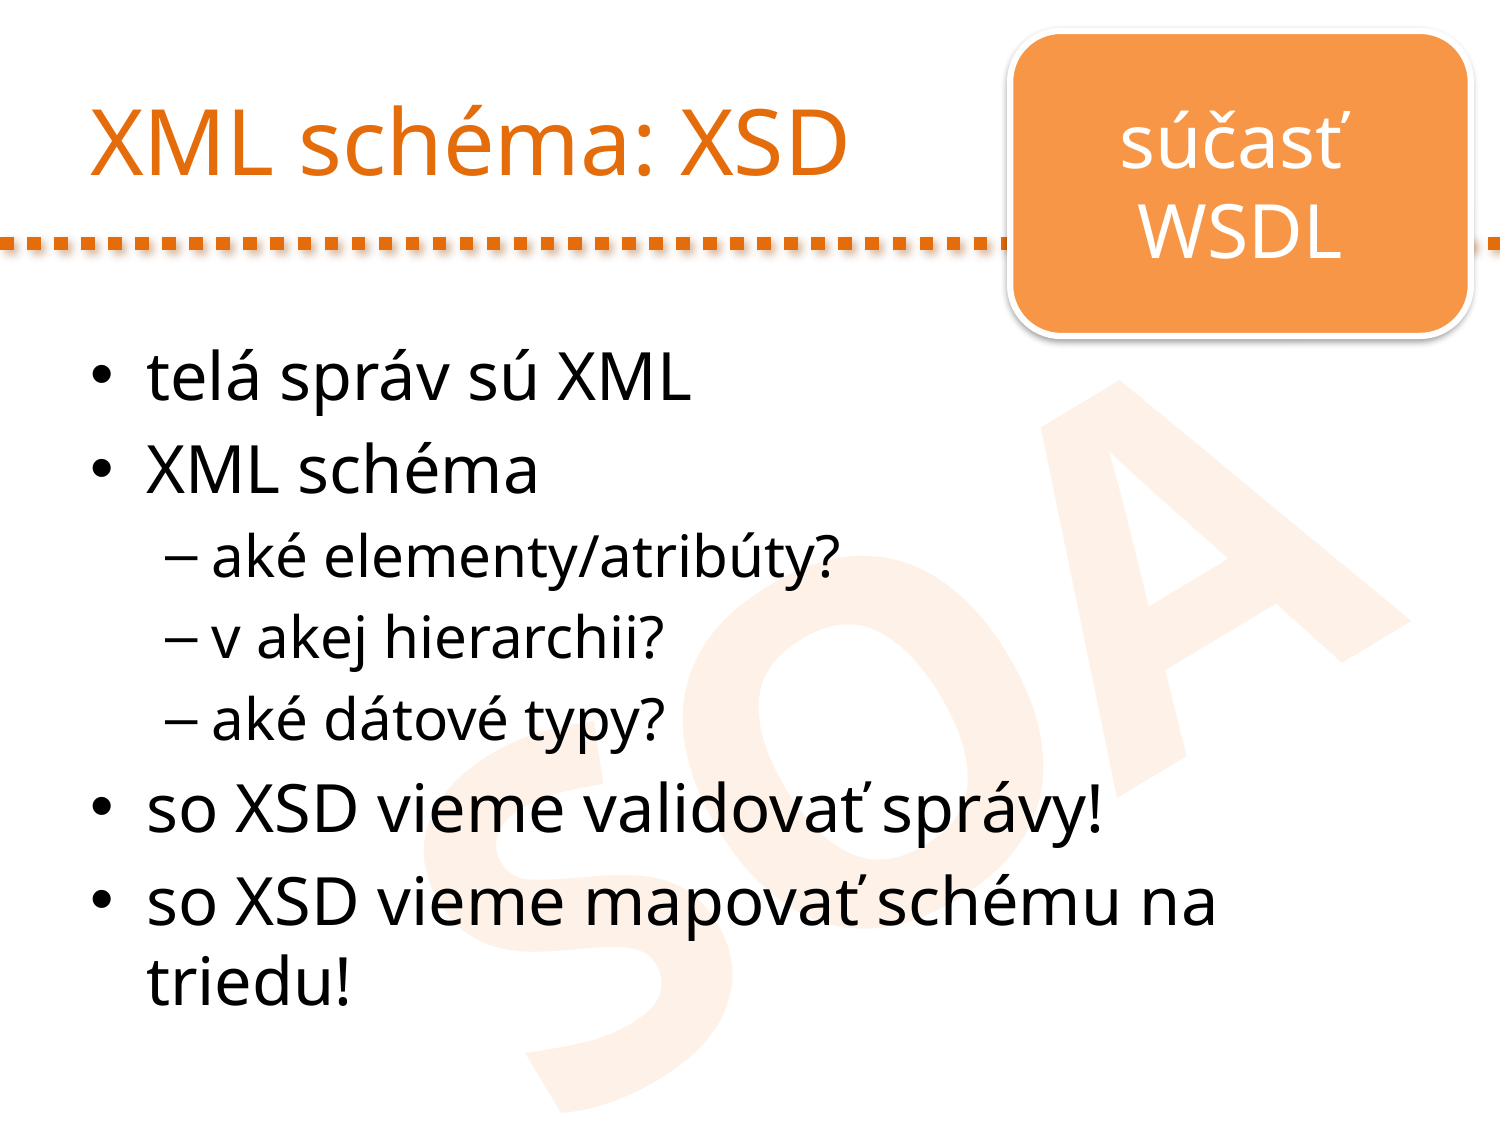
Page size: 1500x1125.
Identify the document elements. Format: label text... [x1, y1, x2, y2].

text_box súčasť WSDL [1007, 27, 1474, 340]
title XML schéma: XSD [75, 45, 1018, 233]
list telá správ sú XML XML schéma aké elementy/atribúty? v akej hierarchii? aké dátové typy? so XSD vieme validovať správy! so XSD vieme mapovať schému na triedu! [75, 326, 1425, 1005]
